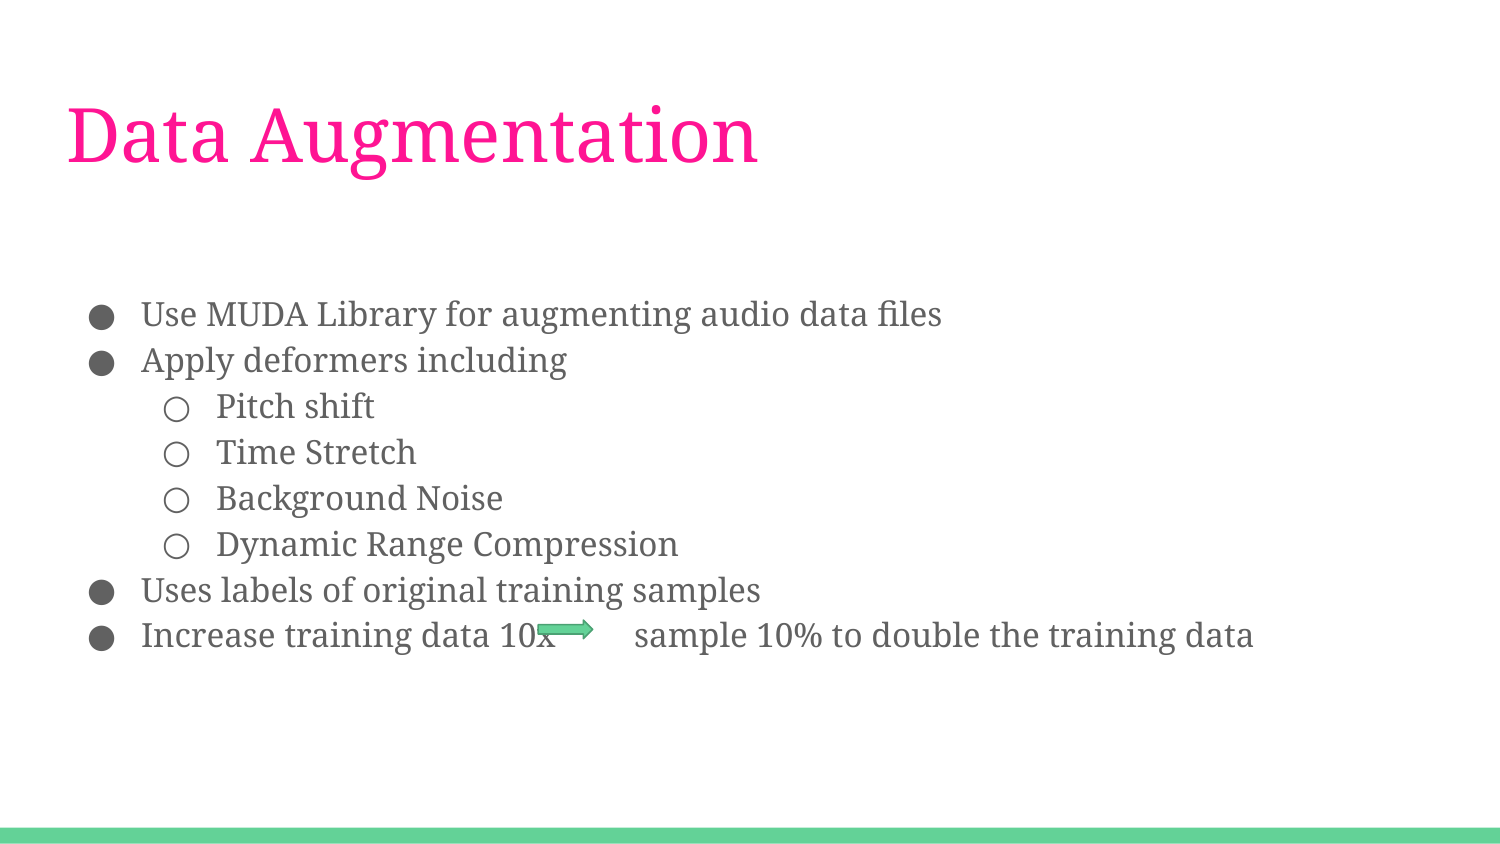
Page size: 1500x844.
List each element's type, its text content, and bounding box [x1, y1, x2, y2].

text_box [538, 620, 593, 639]
list Use MUDA Library for augmenting audio data files Apply deformers including Pitch shift Time Stretch Background Noise Dynamic Range Compression Uses labels of original training samples Increase training data 10x sample 10% to double the training data [51, 272, 1449, 833]
title Data Augmentation [51, 72, 1449, 167]
